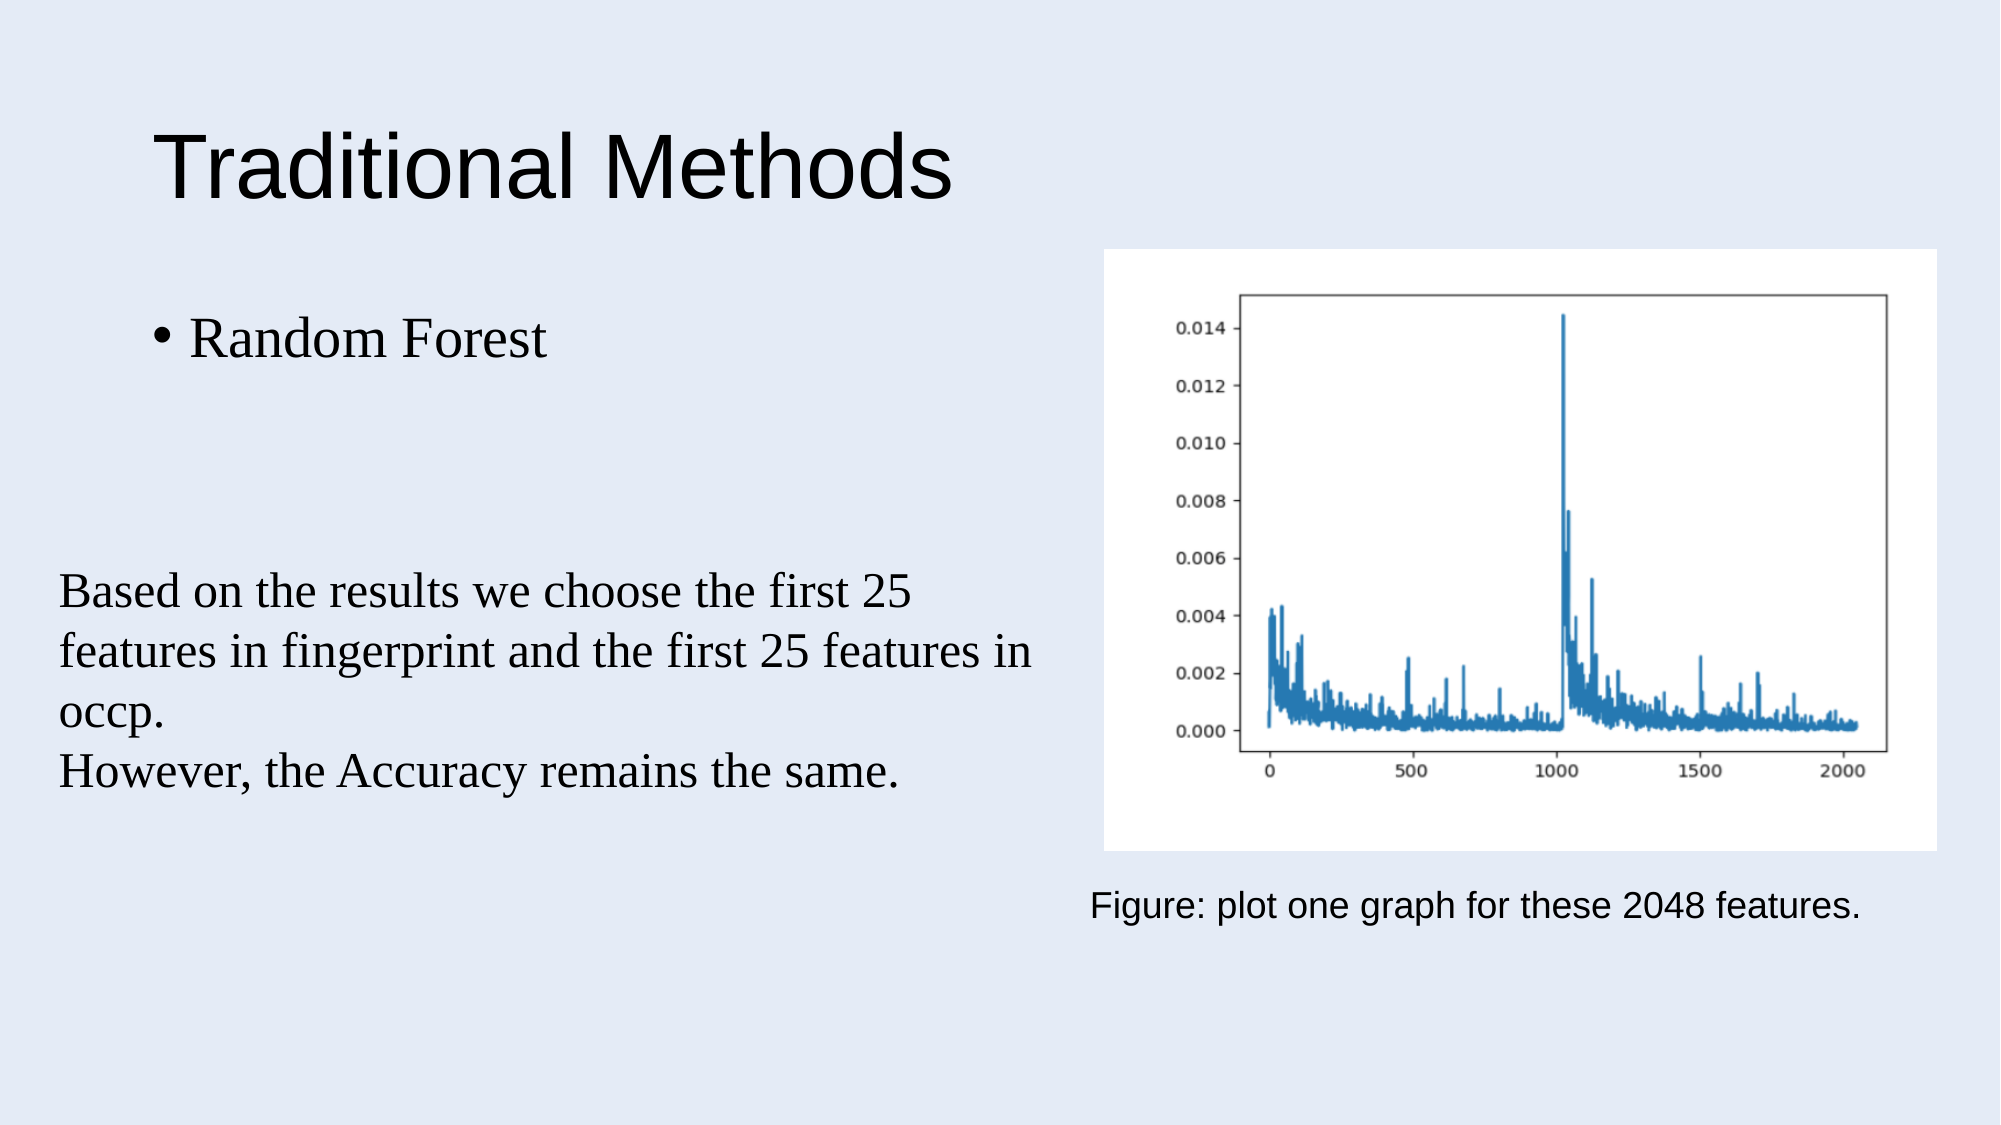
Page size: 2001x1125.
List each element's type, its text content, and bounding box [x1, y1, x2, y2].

picture [1104, 249, 1938, 852]
text_box Based on the results we choose the first 25 features in fingerprint and the first 25 features in occp. However, the Accuracy remains the same. [43, 550, 1075, 808]
list Random Forest [137, 299, 1863, 1014]
text_box Figure: plot one graph for these 2048 features. [1074, 873, 2000, 934]
title Traditional Methods [137, 59, 1863, 278]
